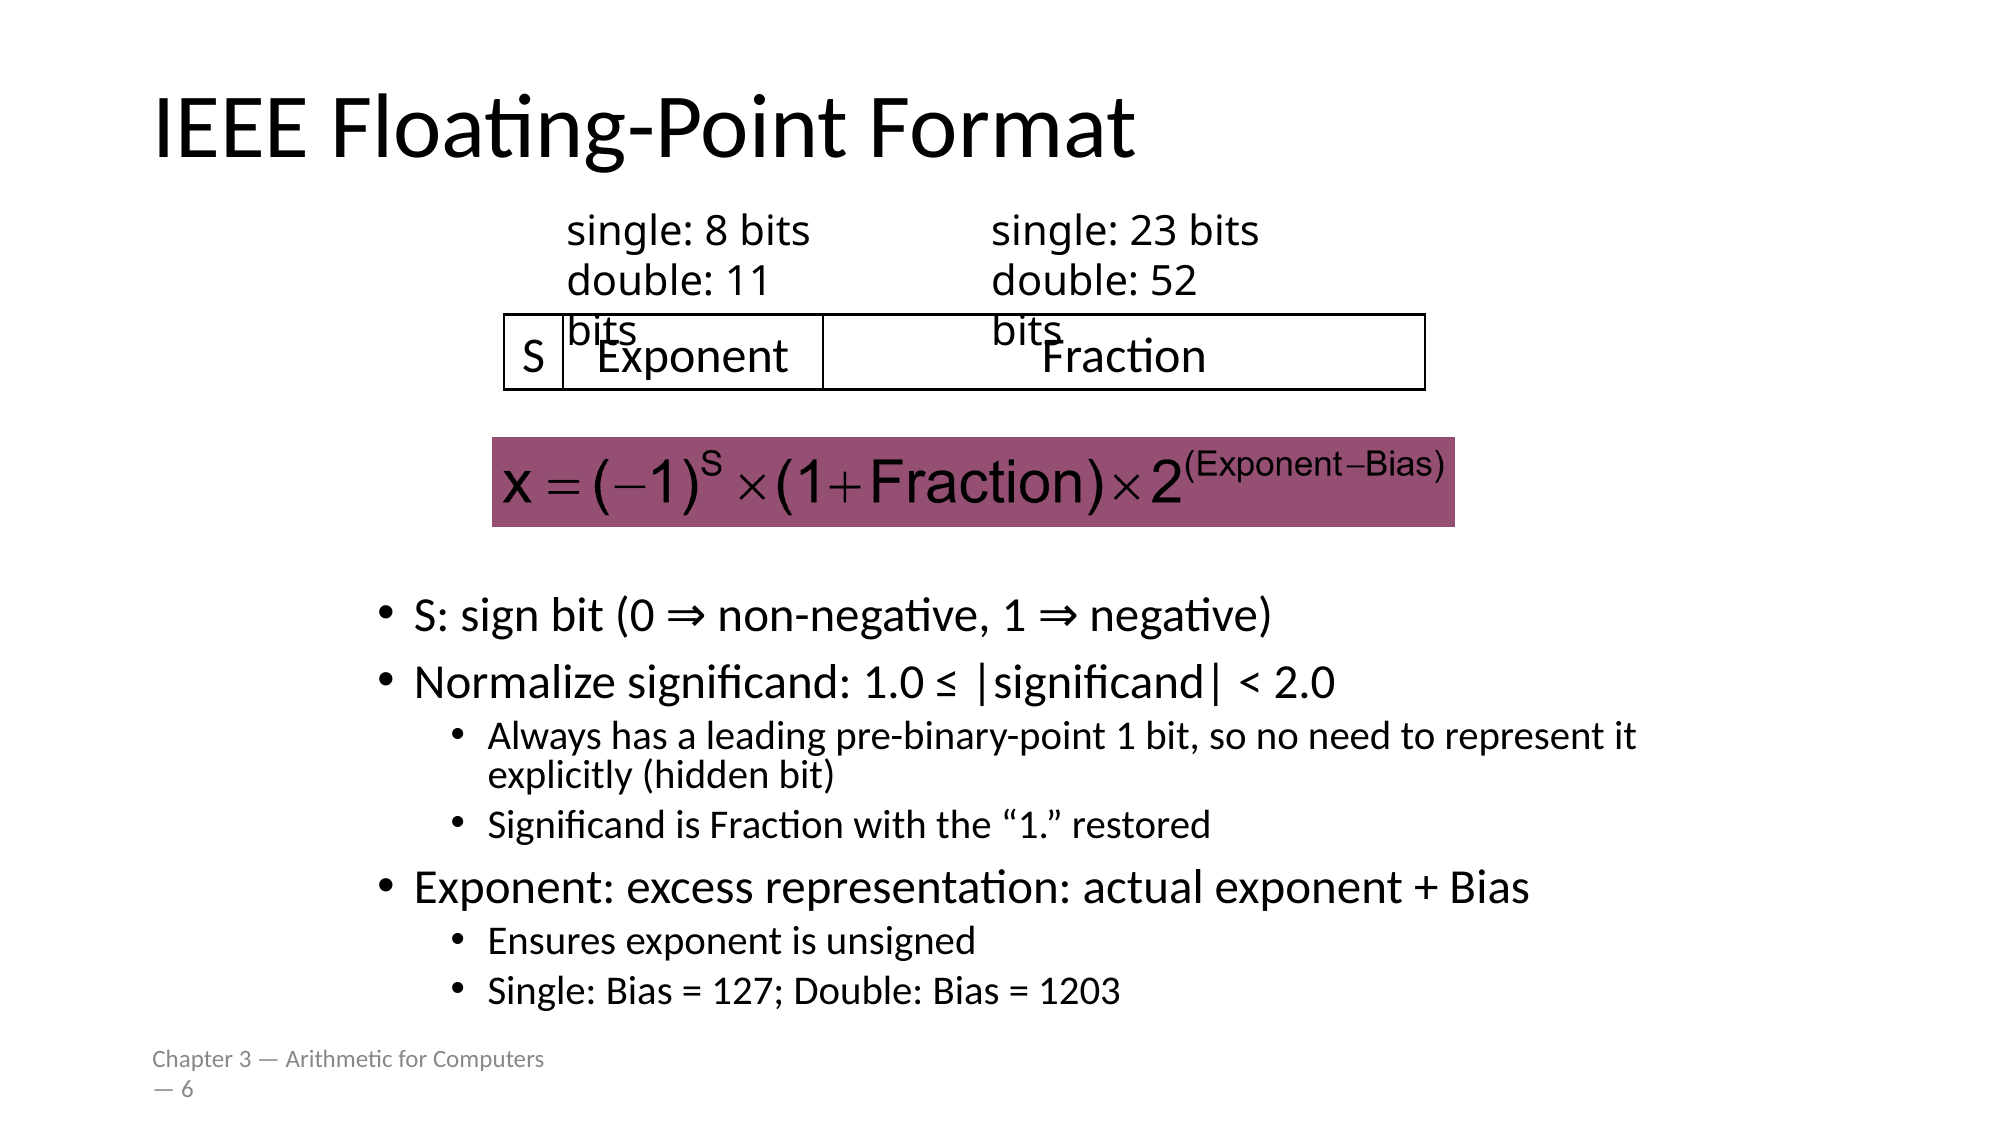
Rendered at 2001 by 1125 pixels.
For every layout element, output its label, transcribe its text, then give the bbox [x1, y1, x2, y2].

list S: sign bit (0 ⇒ non-negative, 1 ⇒ negative) Normalize significand: 1.0 ≤ |significand| < 2.0 Always has a leading pre-binary-point 1 bit, so no need to represent it explicitly (hidden bit) Significand is Fraction with the “1.” restored Exponent: excess representation: actual exponent + Bias Ensures exponent is unsigned Single: Bias = 127; Double: Bias = 1203 [362, 586, 1719, 1024]
text_box single: 23 bits double: 52 bits [976, 196, 1281, 362]
footer Chapter 3 — Arithmetic for Computers — ‹#› [137, 1042, 588, 1103]
text_box single: 8 bits double: 11 bits [551, 196, 856, 362]
text_box S [504, 314, 563, 390]
text_box Exponent [563, 362, 823, 390]
title IEEE Floating-Point Format [137, 59, 1863, 197]
text_box Fraction [823, 314, 1426, 390]
picture [491, 437, 1455, 528]
